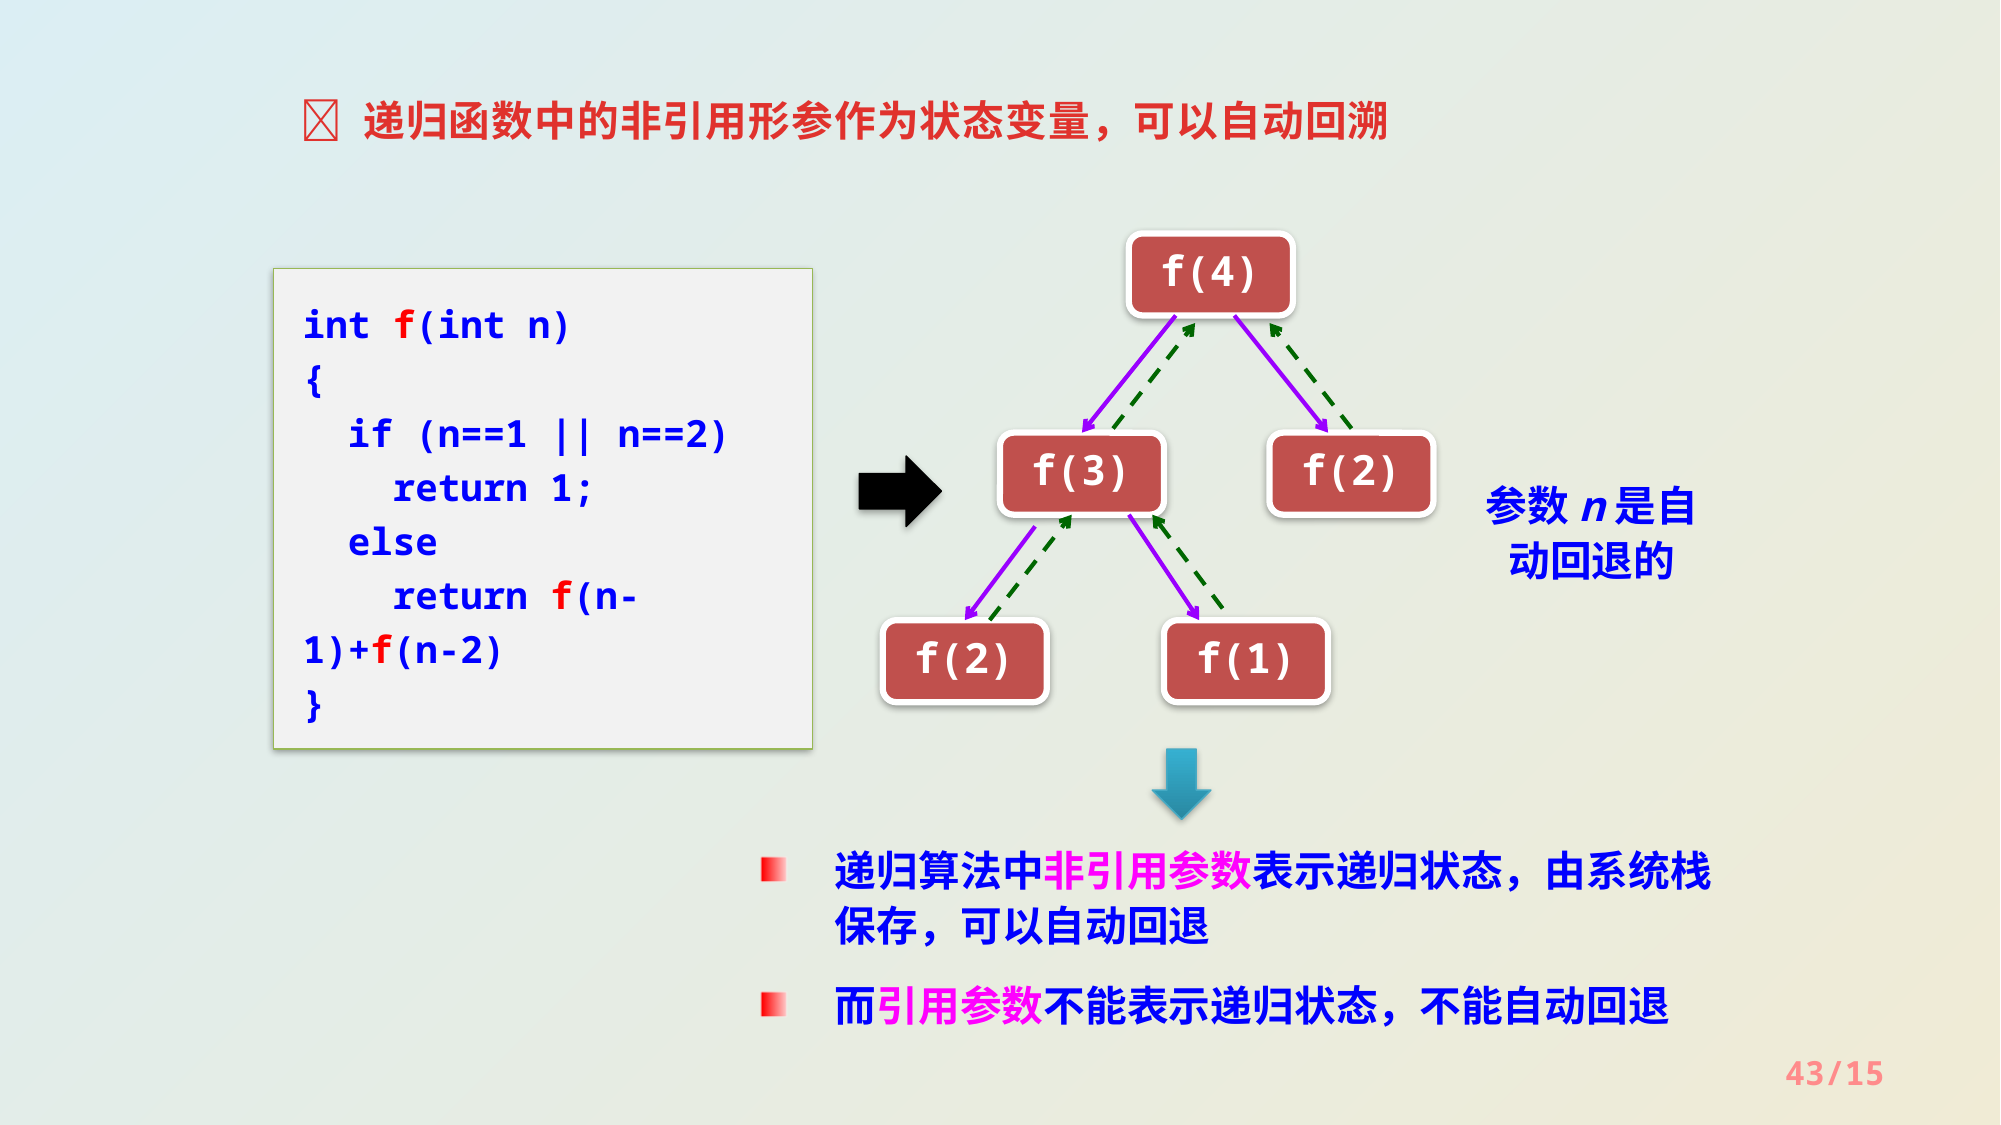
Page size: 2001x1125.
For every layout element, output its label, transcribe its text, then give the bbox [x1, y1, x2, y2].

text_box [859, 233, 1715, 703]
text_box  递归函数中的非引用形参作为状态变量，可以自动回溯 [285, 82, 1645, 152]
slide_number 43/15 [1433, 1042, 1900, 1103]
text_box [744, 748, 1745, 1040]
text_box int f(int n) { if (n==1 || n==2) return 1; else return f(n-1)+f(n-2) } [273, 268, 813, 750]
